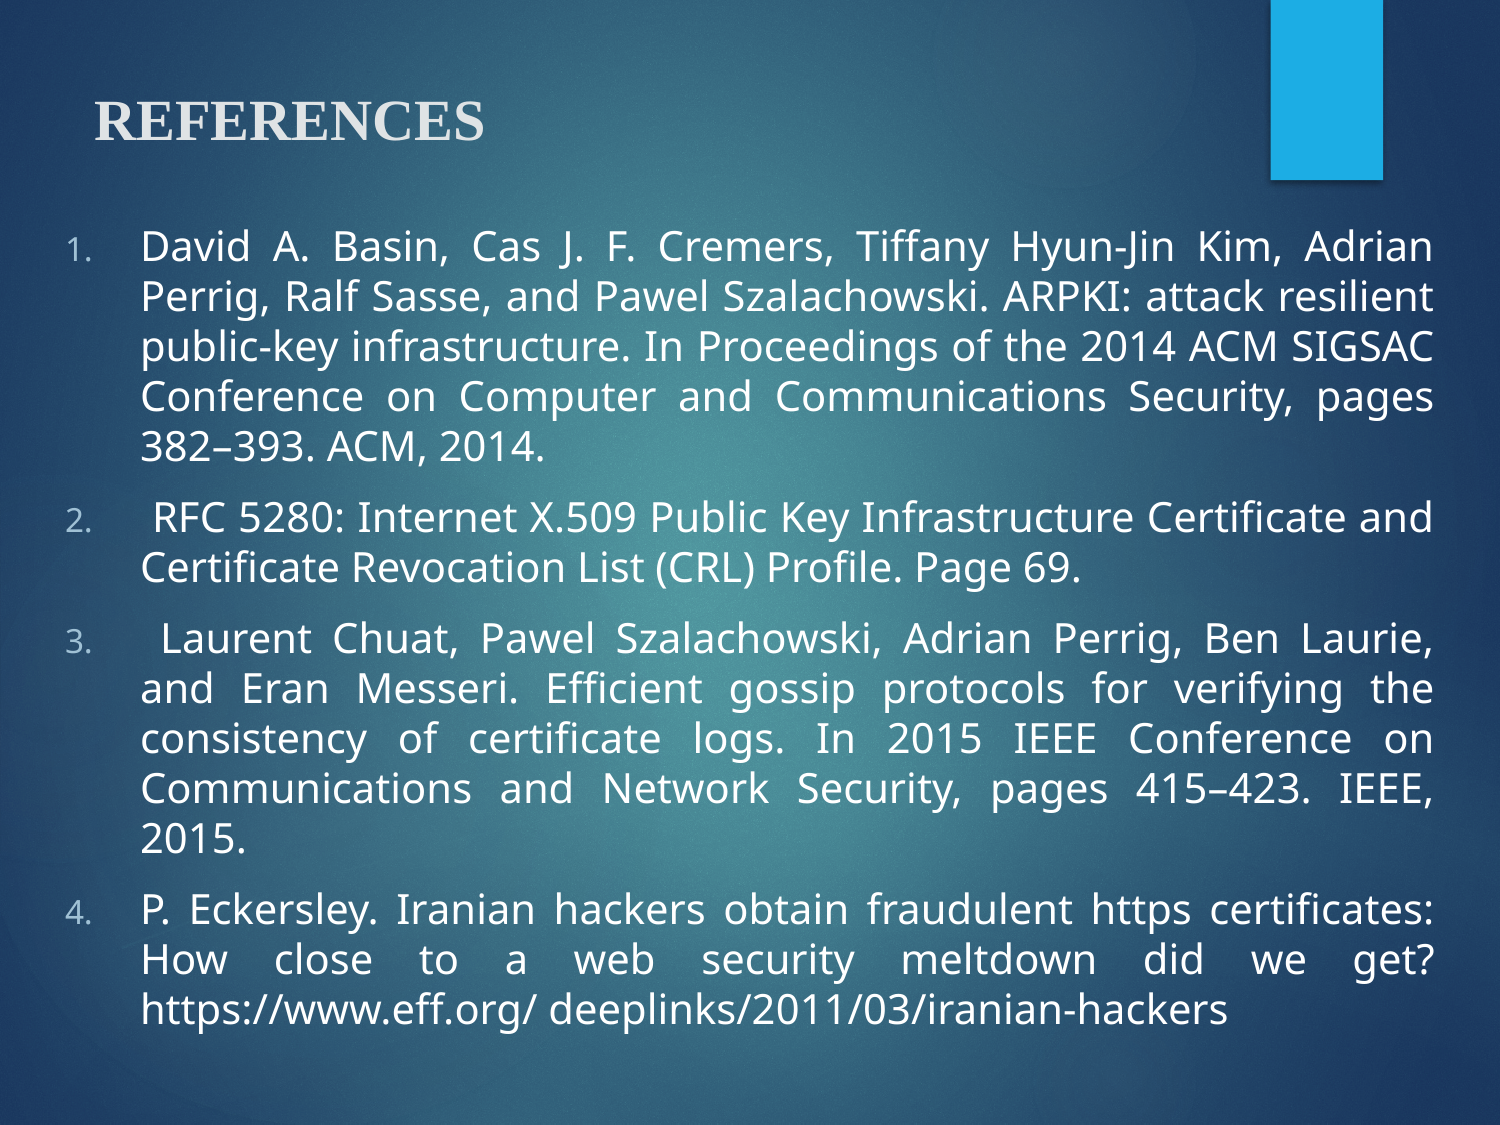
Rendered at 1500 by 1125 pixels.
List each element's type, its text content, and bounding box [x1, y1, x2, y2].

list David A. Basin, Cas J. F. Cremers, Tiffany Hyun-Jin Kim, Adrian Perrig, Ralf Sasse, and Pawel Szalachowski. ARPKI: attack resilient public-key infrastructure. In Proceedings of the 2014 ACM SIGSAC Conference on Computer and Communications Security, pages 382–393. ACM, 2014. RFC 5280: Internet X.509 Public Key Infrastructure Certificate and Certificate Revocation List (CRL) Profile. Page 69. Laurent Chuat, Pawel Szalachowski, Adrian Perrig, Ben Laurie, and Eran Messeri. Efficient gossip protocols for verifying the consistency of certificate logs. In 2015 IEEE Conference on Communications and Network Security, pages 415–423. IEEE, 2015. P. Eckersley. Iranian hackers obtain fraudulent https certificates: How close to a web security meltdown did we get? https://www.eff.org/ deeplinks/2011/03/iranian-hackers [50, 212, 1450, 1125]
title REFERENCES [79, 74, 1237, 212]
